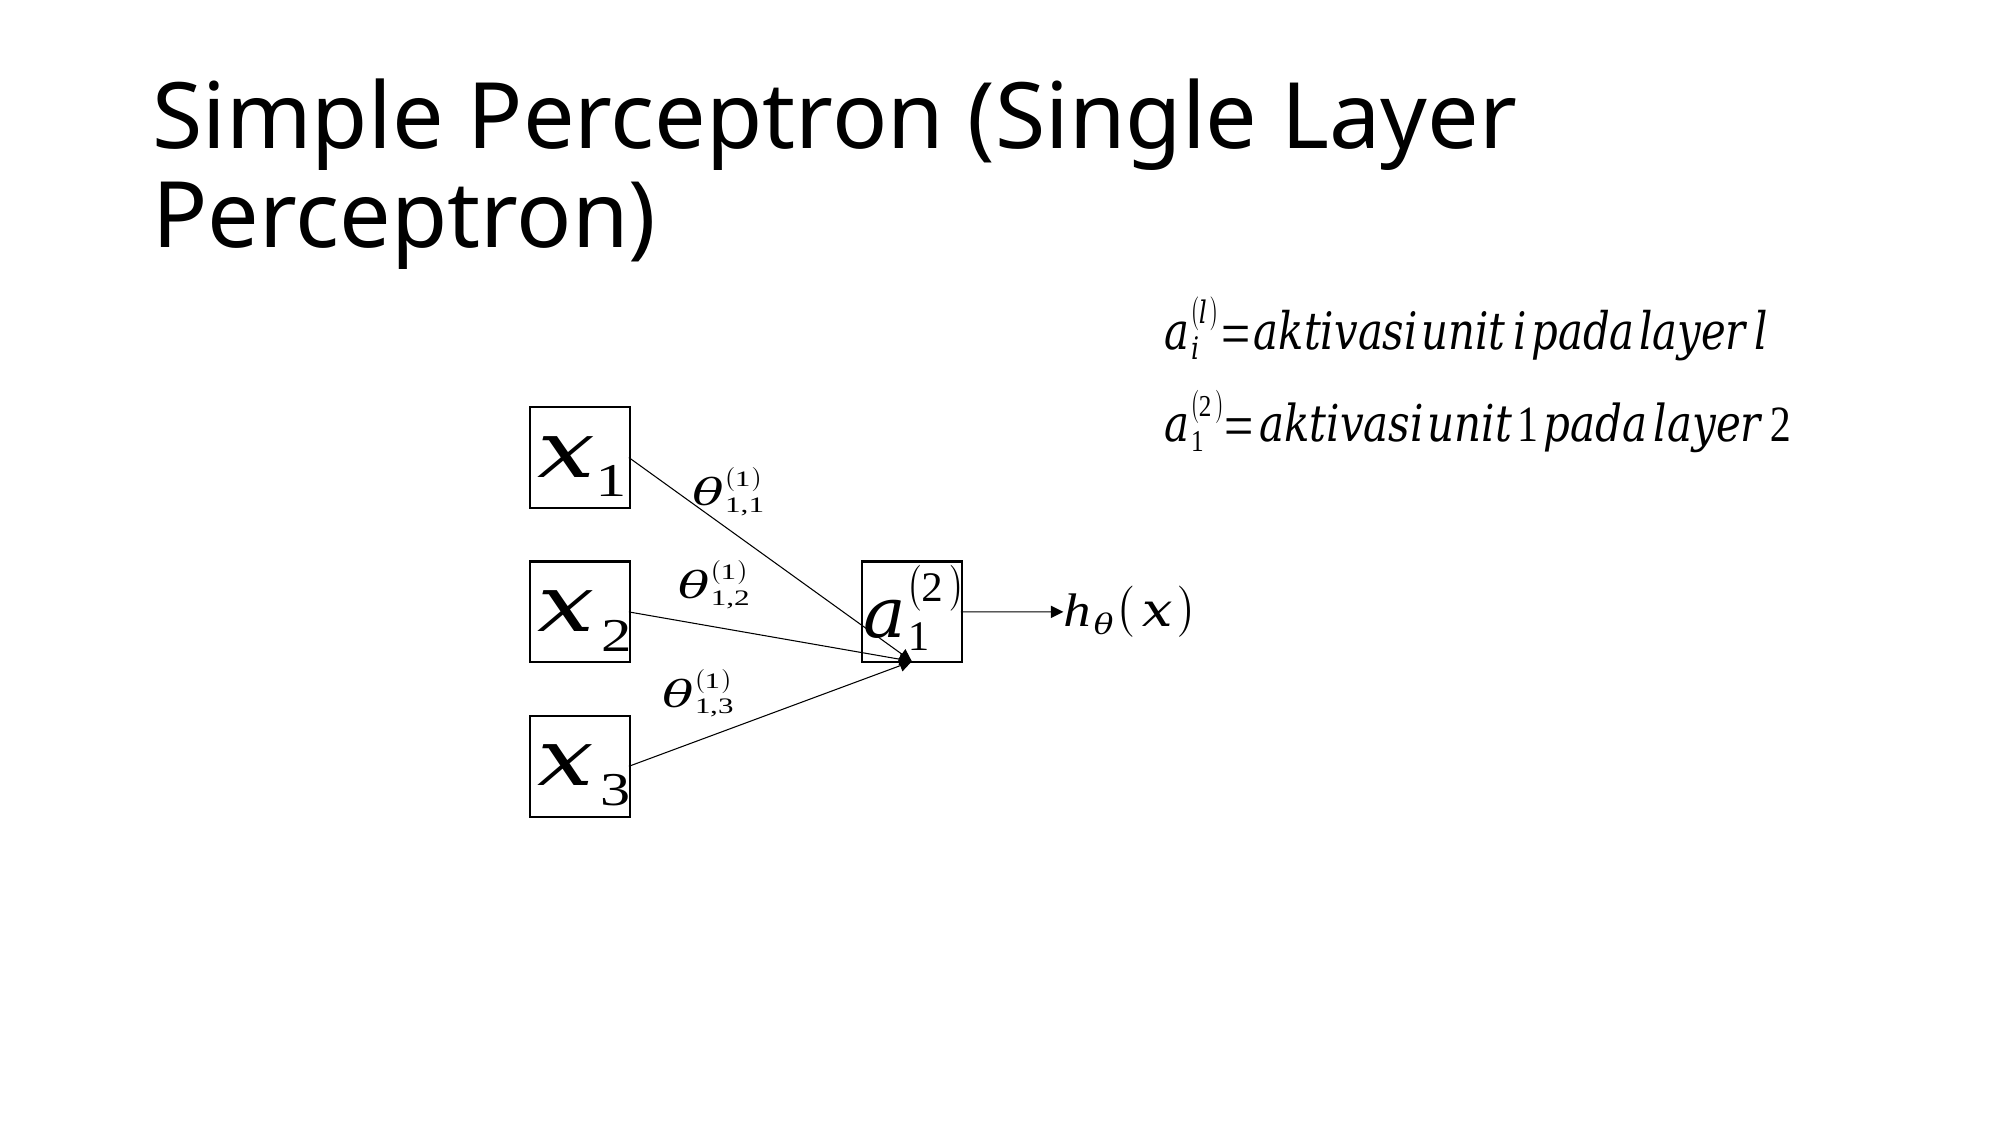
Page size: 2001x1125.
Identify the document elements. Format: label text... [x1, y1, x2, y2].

title Simple Perceptron (Single Layer Perceptron) [137, 59, 1863, 278]
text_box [628, 457, 864, 611]
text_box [628, 611, 864, 767]
